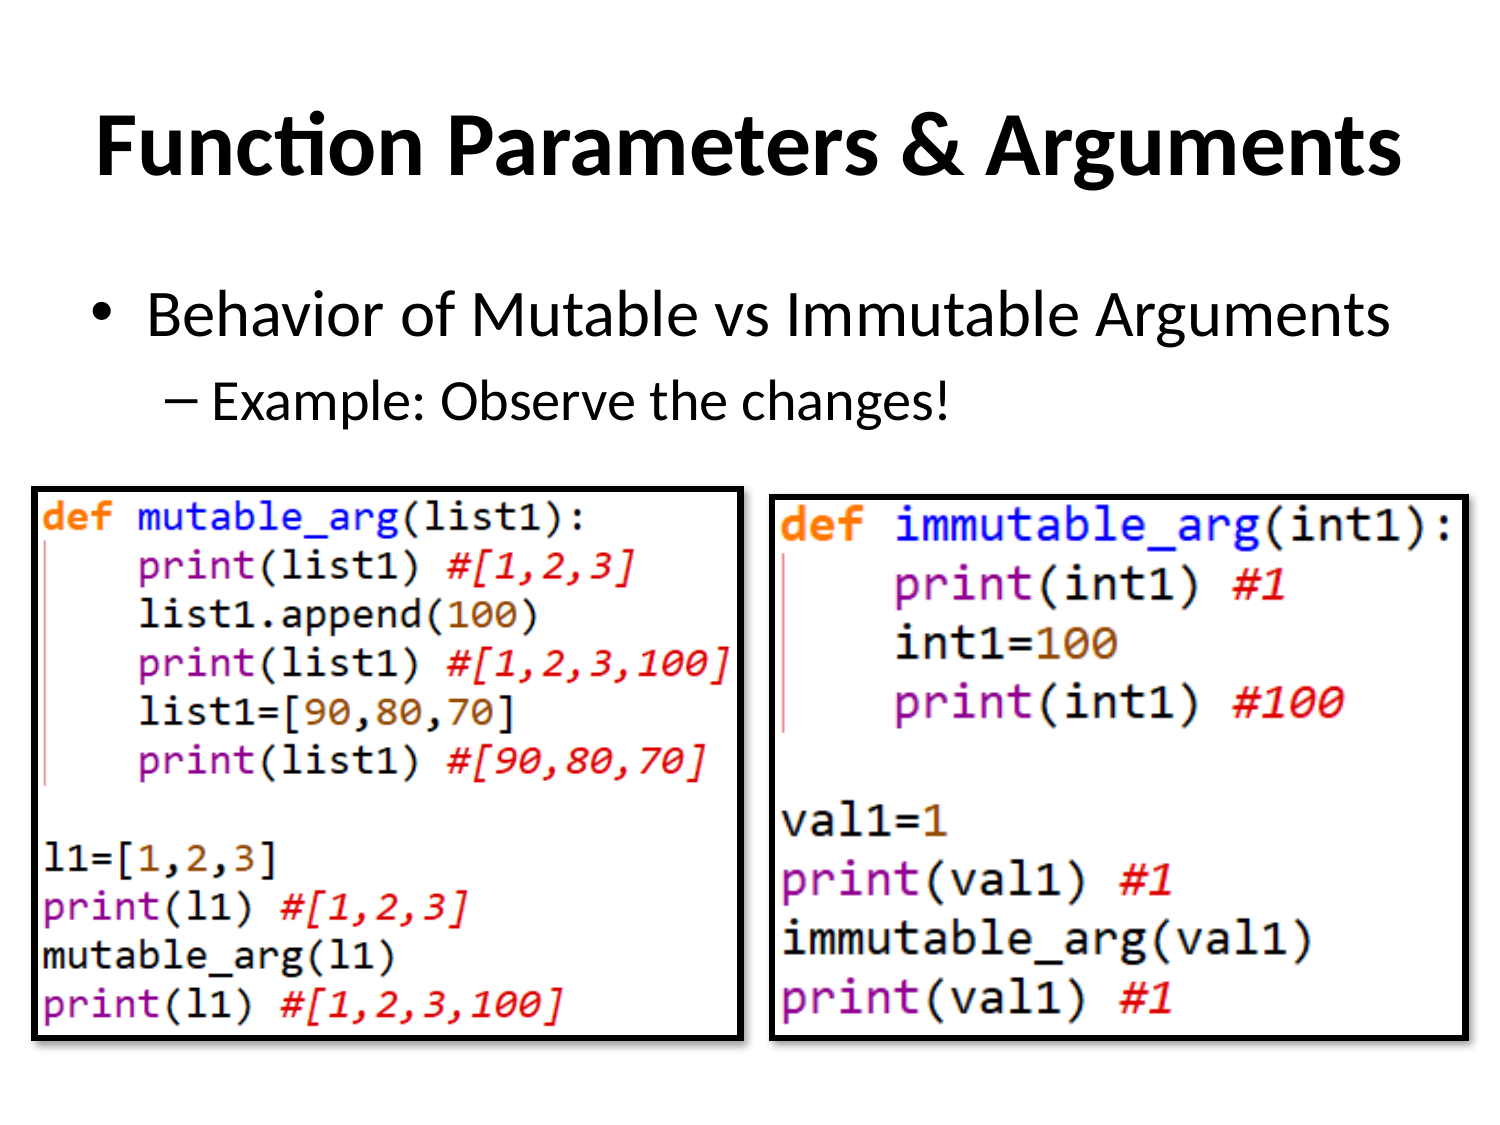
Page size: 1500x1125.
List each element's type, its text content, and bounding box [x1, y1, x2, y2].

list Behavior of Mutable vs Immutable Arguments Example: Observe the changes! [75, 262, 1425, 463]
picture [37, 492, 738, 1036]
title Function Parameters & Arguments [75, 45, 1425, 233]
picture [774, 499, 1463, 1036]
